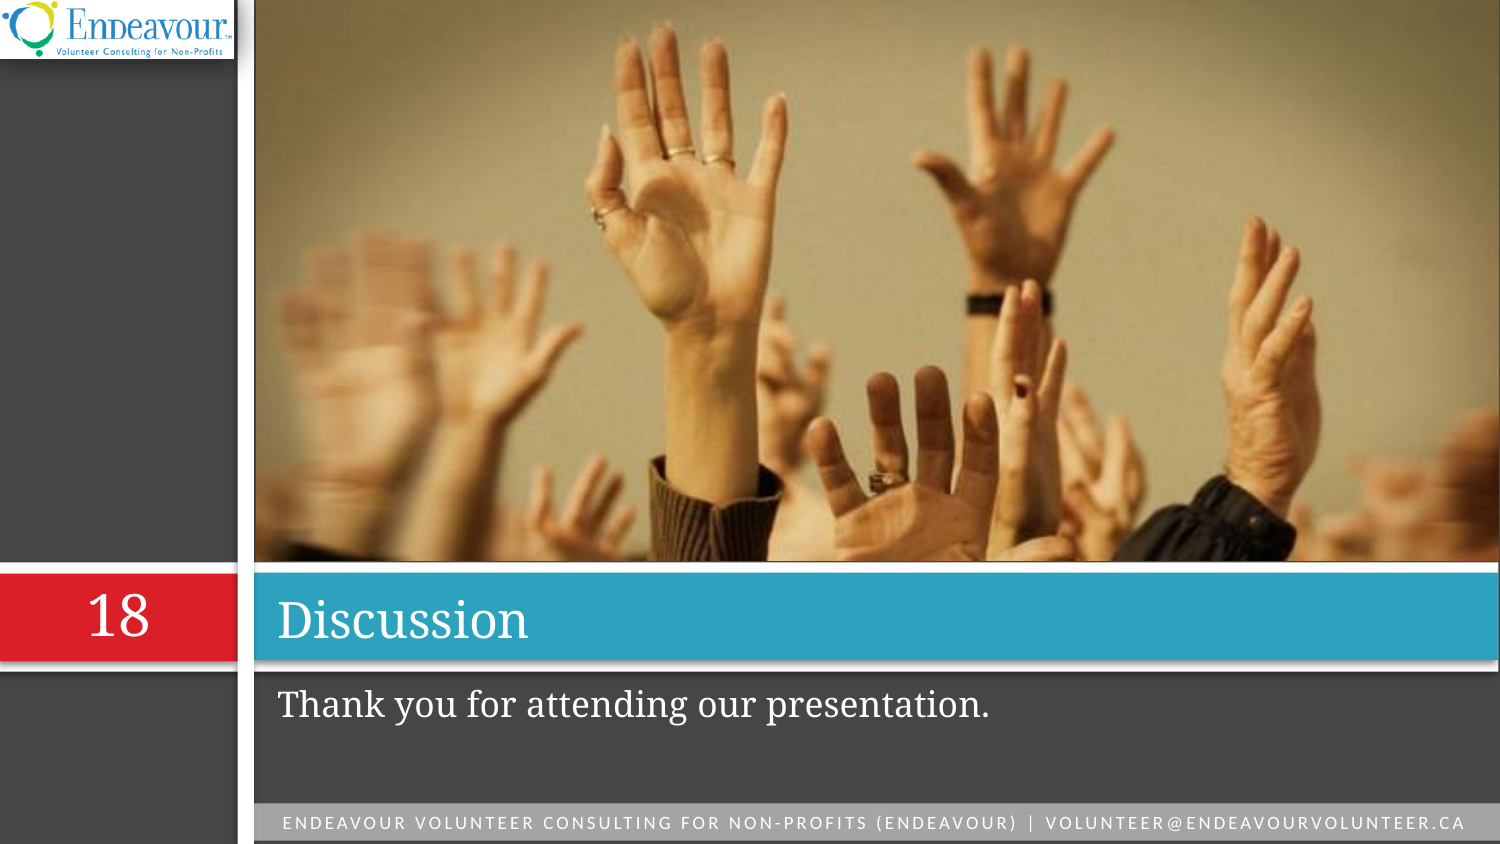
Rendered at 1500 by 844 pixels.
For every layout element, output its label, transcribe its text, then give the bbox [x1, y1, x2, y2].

picture [0, 0, 234, 59]
list Thank you for attending our presentation. [262, 675, 1463, 760]
picture [256, 0, 1500, 562]
title Discussion [262, 581, 1463, 657]
